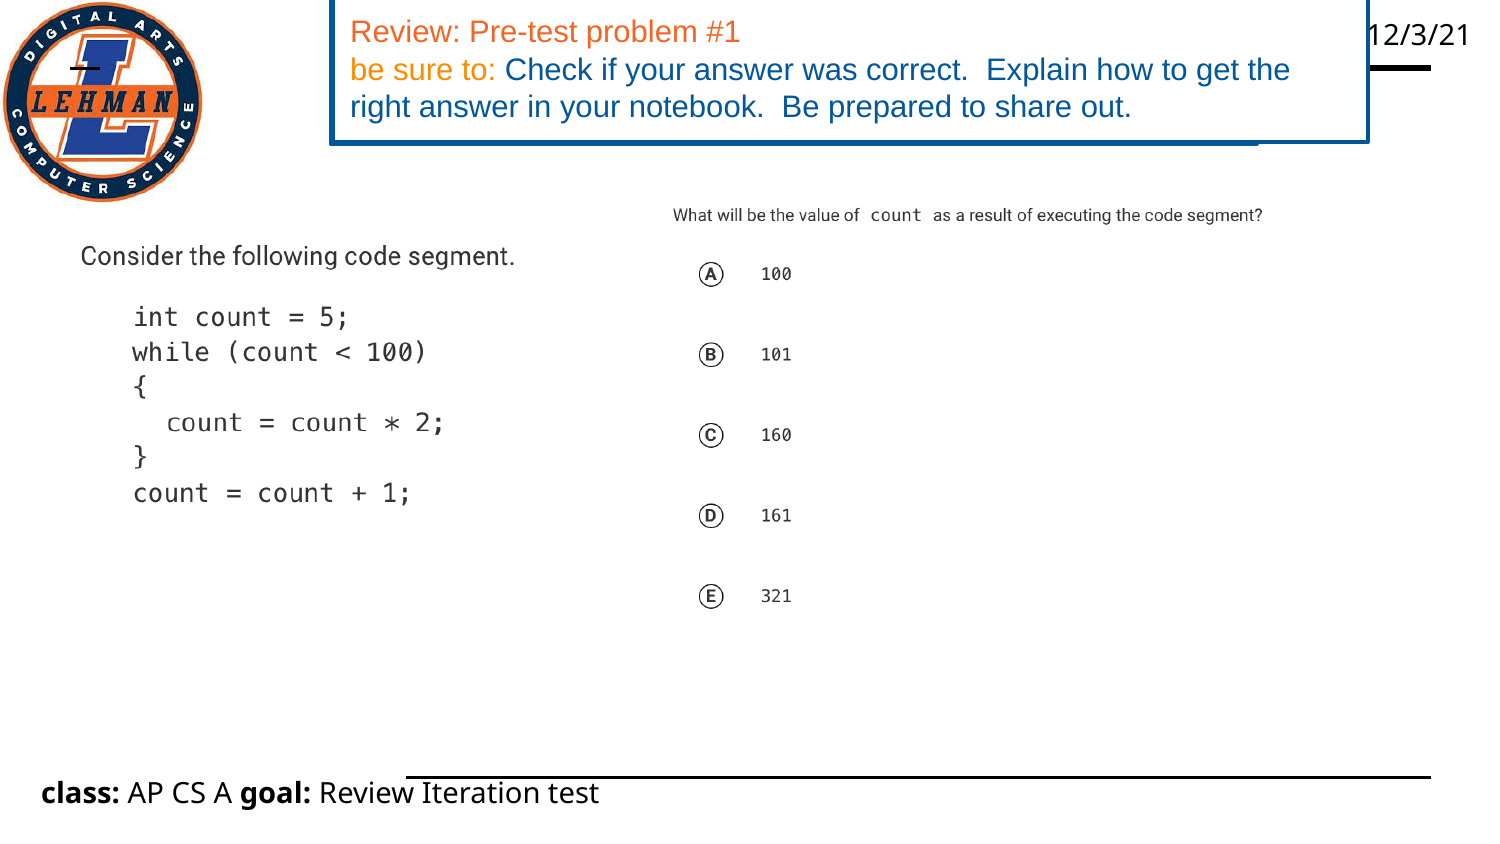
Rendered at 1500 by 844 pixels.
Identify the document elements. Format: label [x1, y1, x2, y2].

picture [69, 231, 574, 529]
picture [0, 0, 204, 204]
text_box [330, 0, 1368, 145]
picture [664, 185, 1454, 659]
